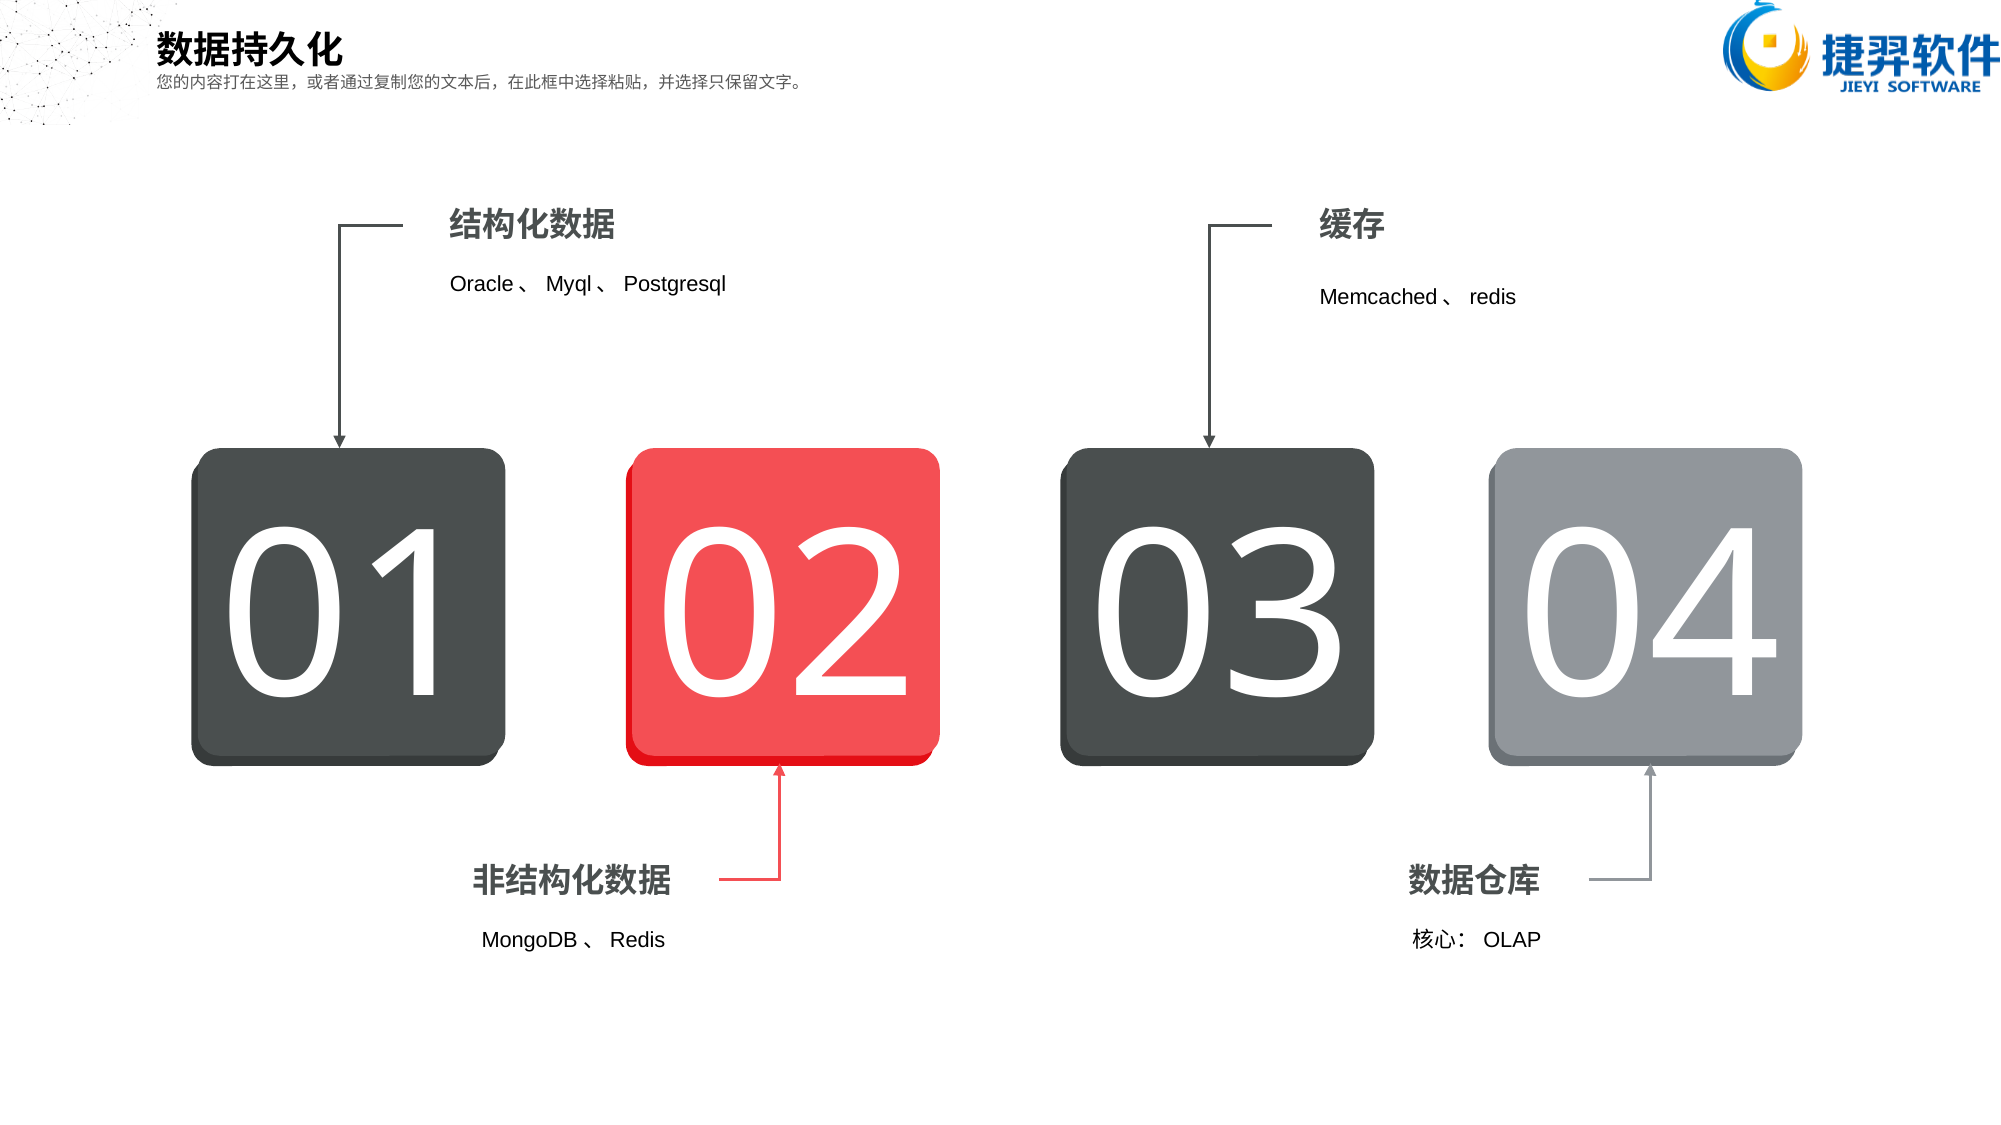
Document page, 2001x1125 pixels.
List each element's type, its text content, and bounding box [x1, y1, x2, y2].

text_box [1272, 199, 1742, 339]
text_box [402, 199, 872, 339]
text_box 数据持久化 [186, 4, 676, 54]
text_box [1060, 225, 1375, 766]
text_box 您的内容打在这里，或者通过复制您的文本后，在此框中选择粘贴，并选择只保留文字。 [186, 54, 1081, 100]
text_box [249, 855, 719, 995]
picture [1723, 0, 2000, 93]
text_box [1119, 855, 1589, 995]
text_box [625, 448, 940, 880]
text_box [1488, 448, 1803, 880]
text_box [191, 225, 506, 766]
picture [0, 0, 186, 139]
